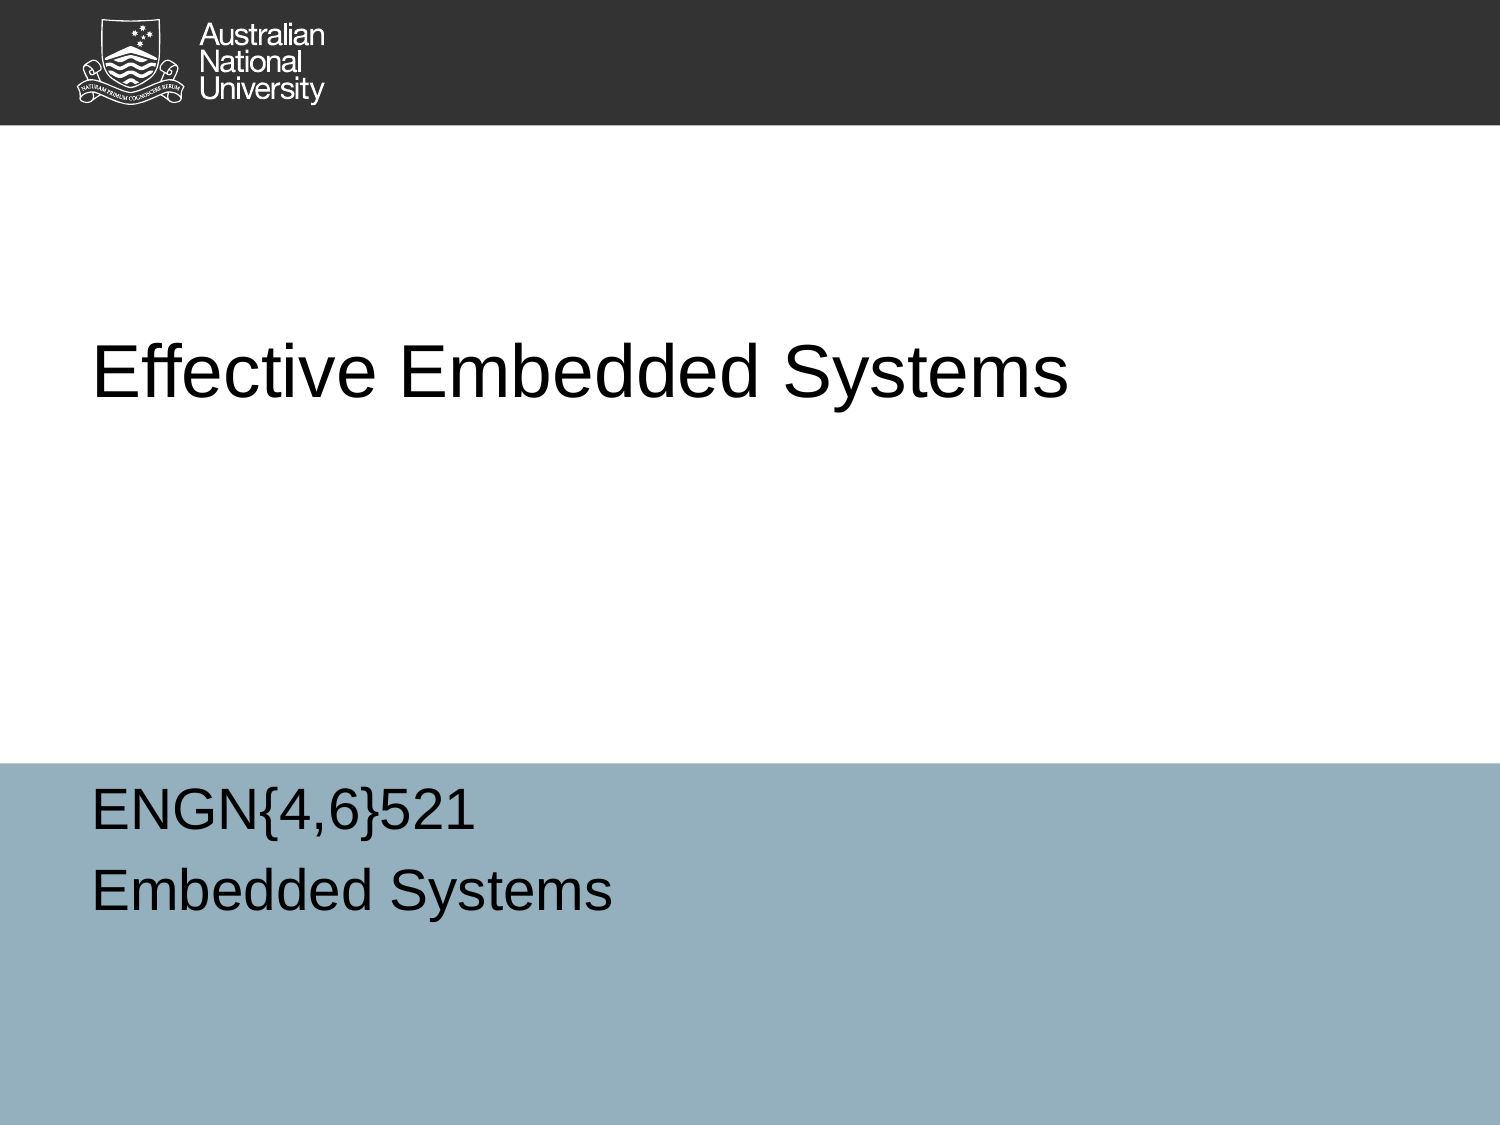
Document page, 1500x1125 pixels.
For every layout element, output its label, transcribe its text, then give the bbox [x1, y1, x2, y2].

subtitle ENGN{4,6}521 Embedded Systems [76, 763, 1436, 935]
title Effective Embedded Systems [76, 314, 1424, 421]
